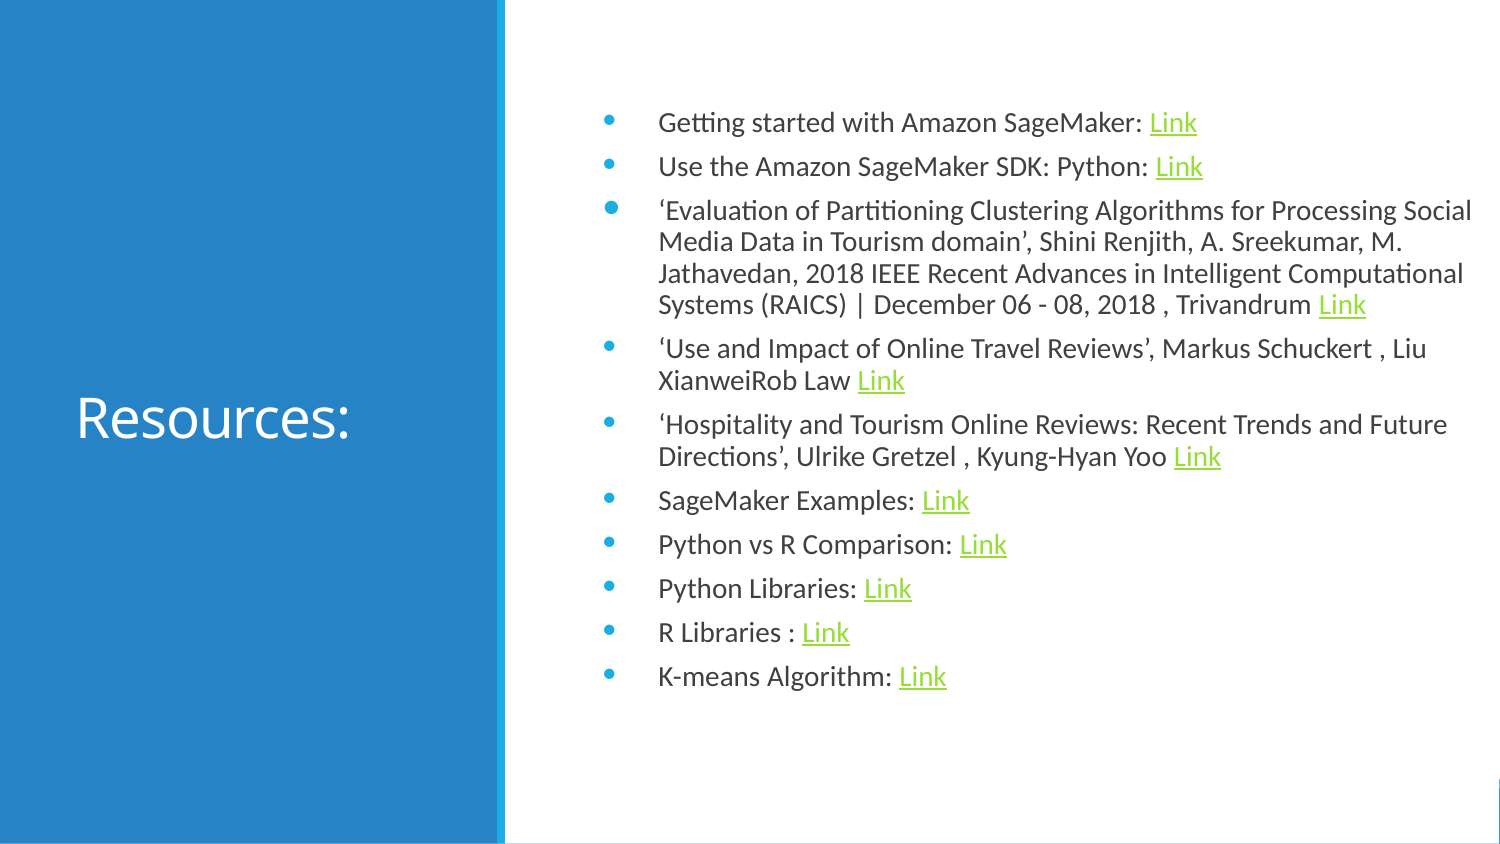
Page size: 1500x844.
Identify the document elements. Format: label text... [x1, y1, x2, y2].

list Getting started with Amazon SageMaker: Link Use the Amazon SageMaker SDK: Python: Link ‘Evaluation of Partitioning Clustering Algorithms for Processing Social Media Data in Tourism domain’, Shini Renjith, A. Sreekumar, M. Jathavedan, 2018 IEEE Recent Advances in Intelligent Computational Systems (RAICS) | December 06 - 08, 2018 , Trivandrum Link ‘Use and Impact of Online Travel Reviews’, Markus Schuckert , Liu XianweiRob Law Link ‘Hospitality and Tourism Online Reviews: Recent Trends and Future Directions’, Ulrike Gretzel , Kyung-Hyan Yoo Link SageMaker Examples: Link Python vs R Comparison: Link Python Libraries: Link R Libraries : Link K-means Algorithm: Link [583, 74, 1484, 770]
title Resources: [60, 74, 441, 770]
text_box [496, 0, 506, 210]
text_box [496, 224, 506, 844]
text_box [0, 0, 496, 844]
text_box [506, 0, 1500, 844]
